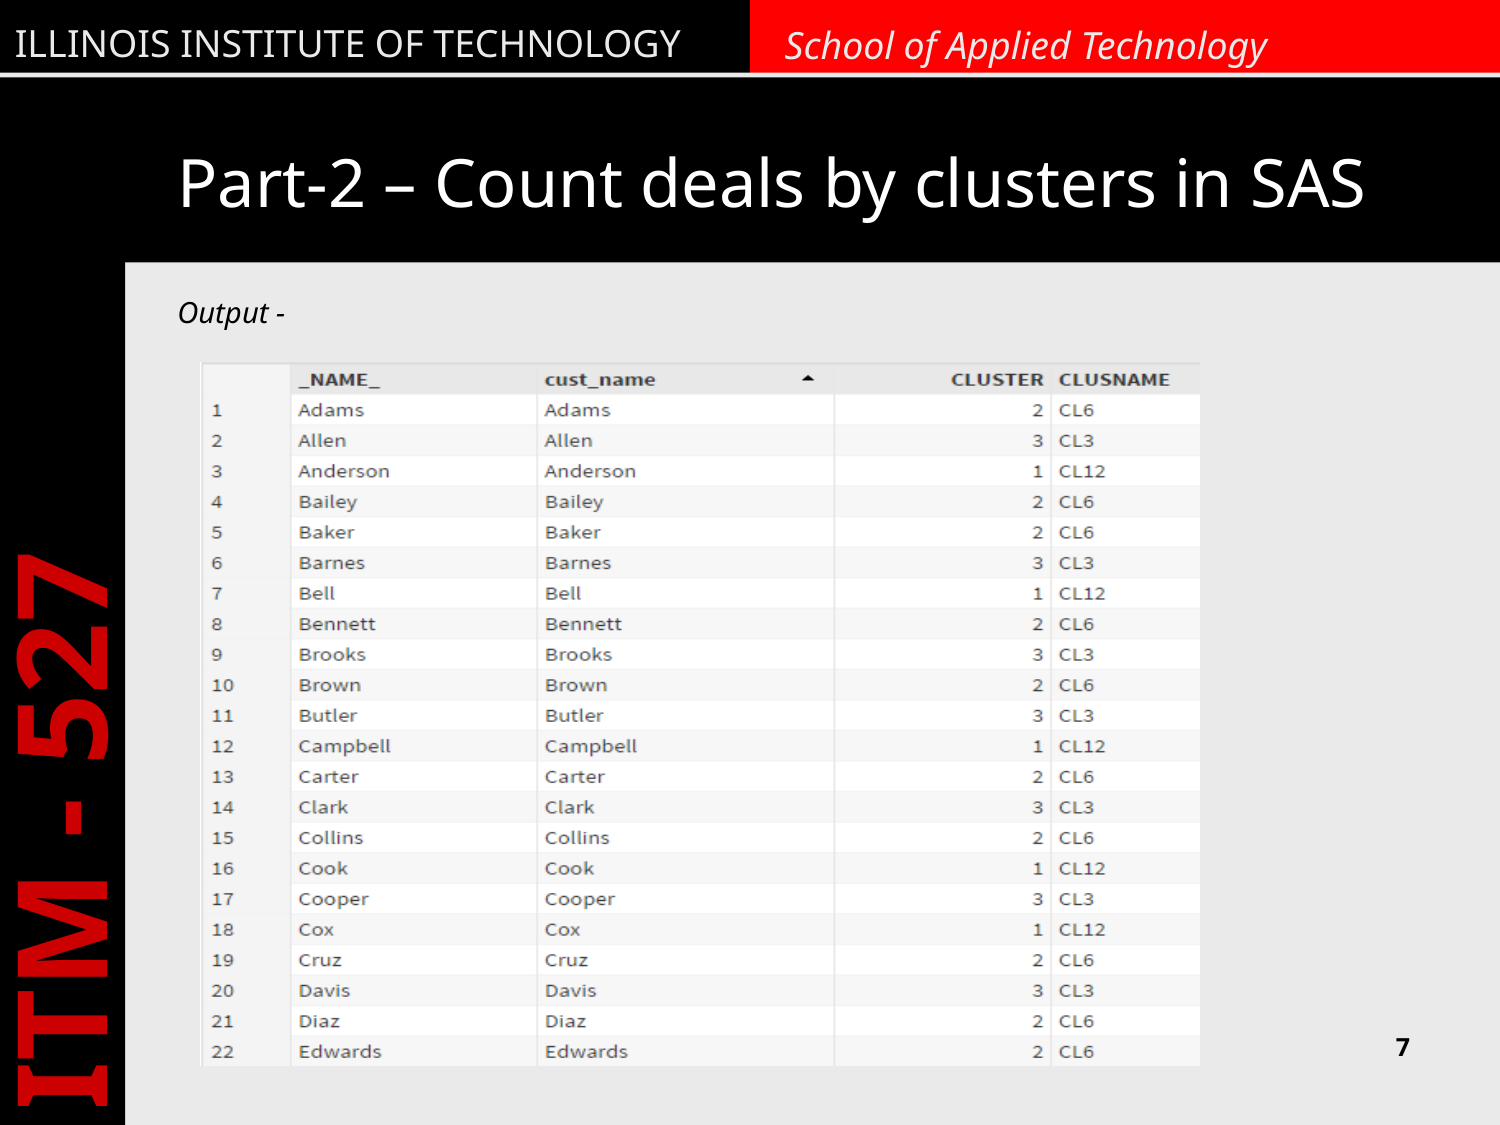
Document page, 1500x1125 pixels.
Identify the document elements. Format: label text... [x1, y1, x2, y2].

picture [199, 362, 1201, 1066]
title Part-2 – Count deals by clusters in SAS [162, 87, 1426, 276]
slide_number 7 [1074, 1024, 1426, 1103]
text_box Output - [162, 287, 1350, 338]
